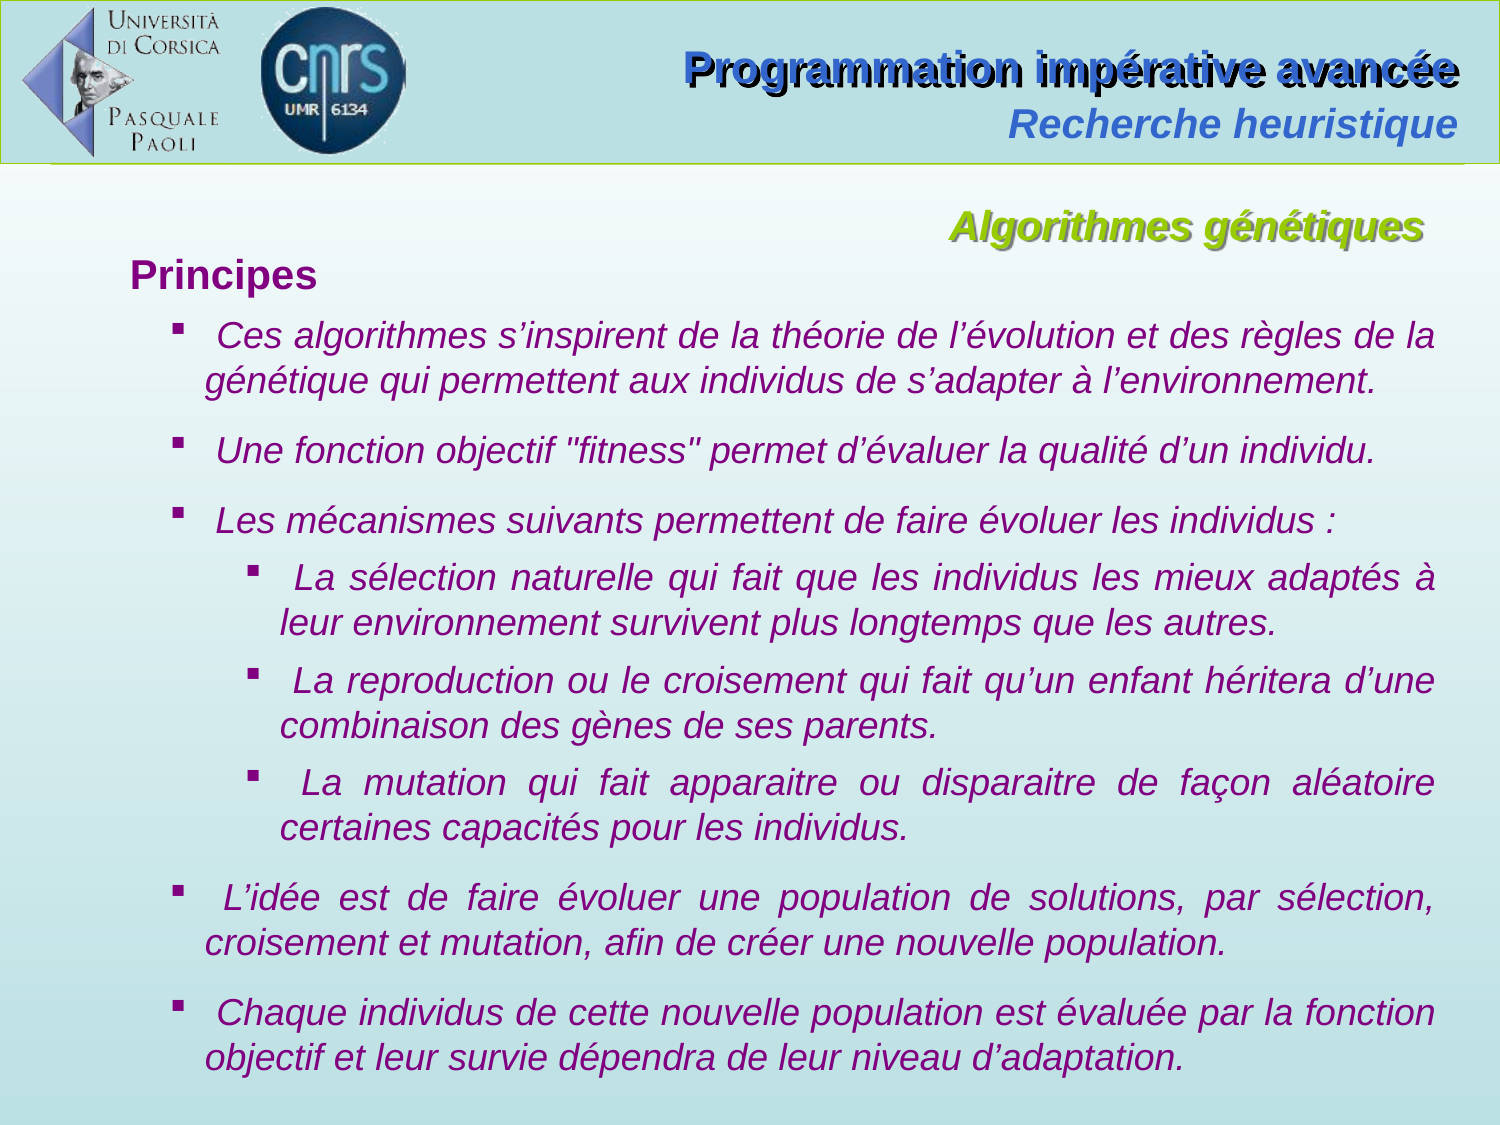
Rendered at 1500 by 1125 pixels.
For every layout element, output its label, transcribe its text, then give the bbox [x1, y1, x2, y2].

picture [261, 7, 408, 157]
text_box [50, 163, 1465, 1095]
text_box [0, 0, 1500, 164]
text_box Programmation impérative avancée [667, 29, 1472, 100]
picture [21, 5, 221, 159]
text_box Recherche heuristique [993, 89, 1473, 155]
